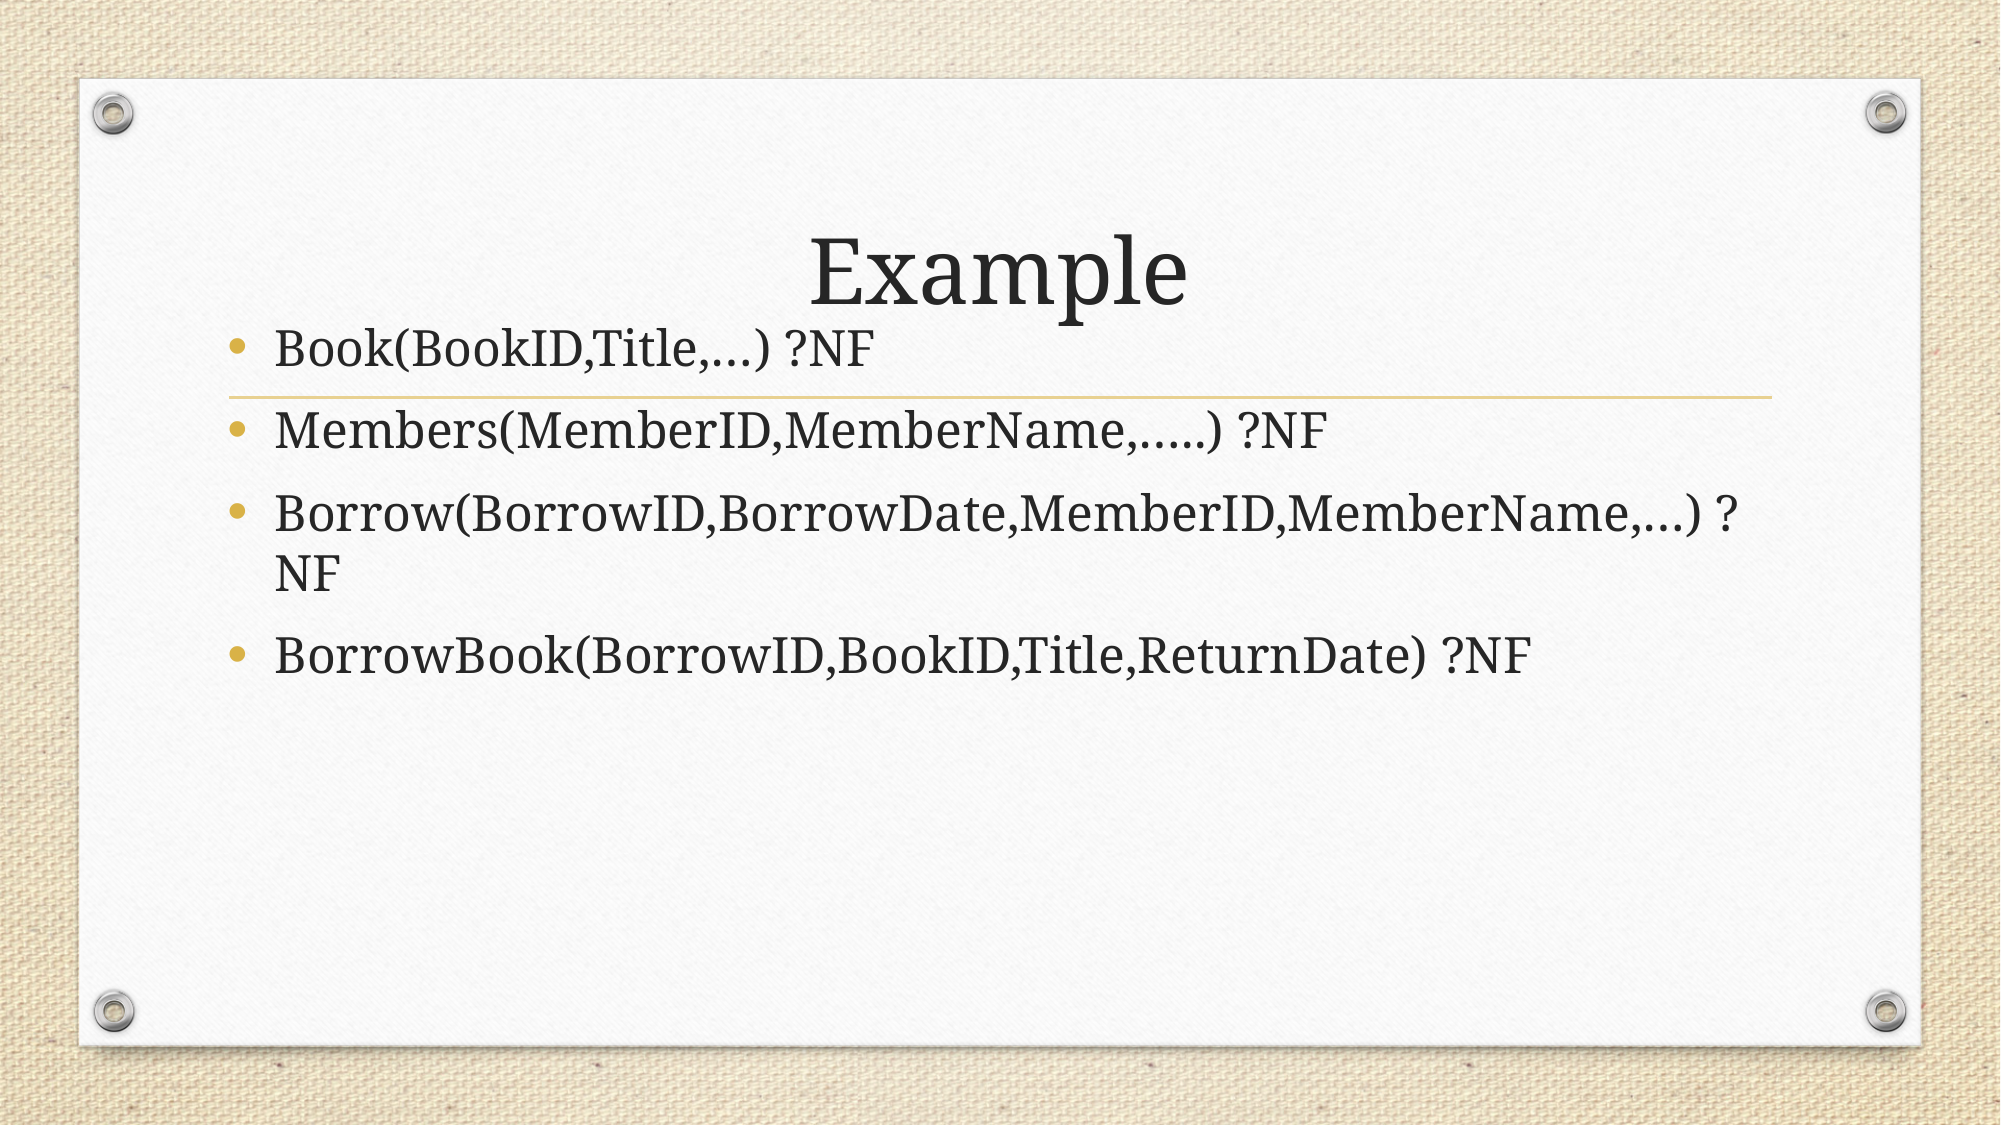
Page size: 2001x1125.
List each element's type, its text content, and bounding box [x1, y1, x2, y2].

list Book(BookID,Title,…) ?NF Members(MemberID,MemberName,…..) ?NF Borrow(BorrowID,BorrowDate,MemberID,MemberName,…) ?NF BorrowBook(BorrowID,BookID,Title,ReturnDate) ?NF [212, 308, 1788, 964]
picture [0, 0, 2001, 1125]
title Example [212, 161, 1788, 308]
